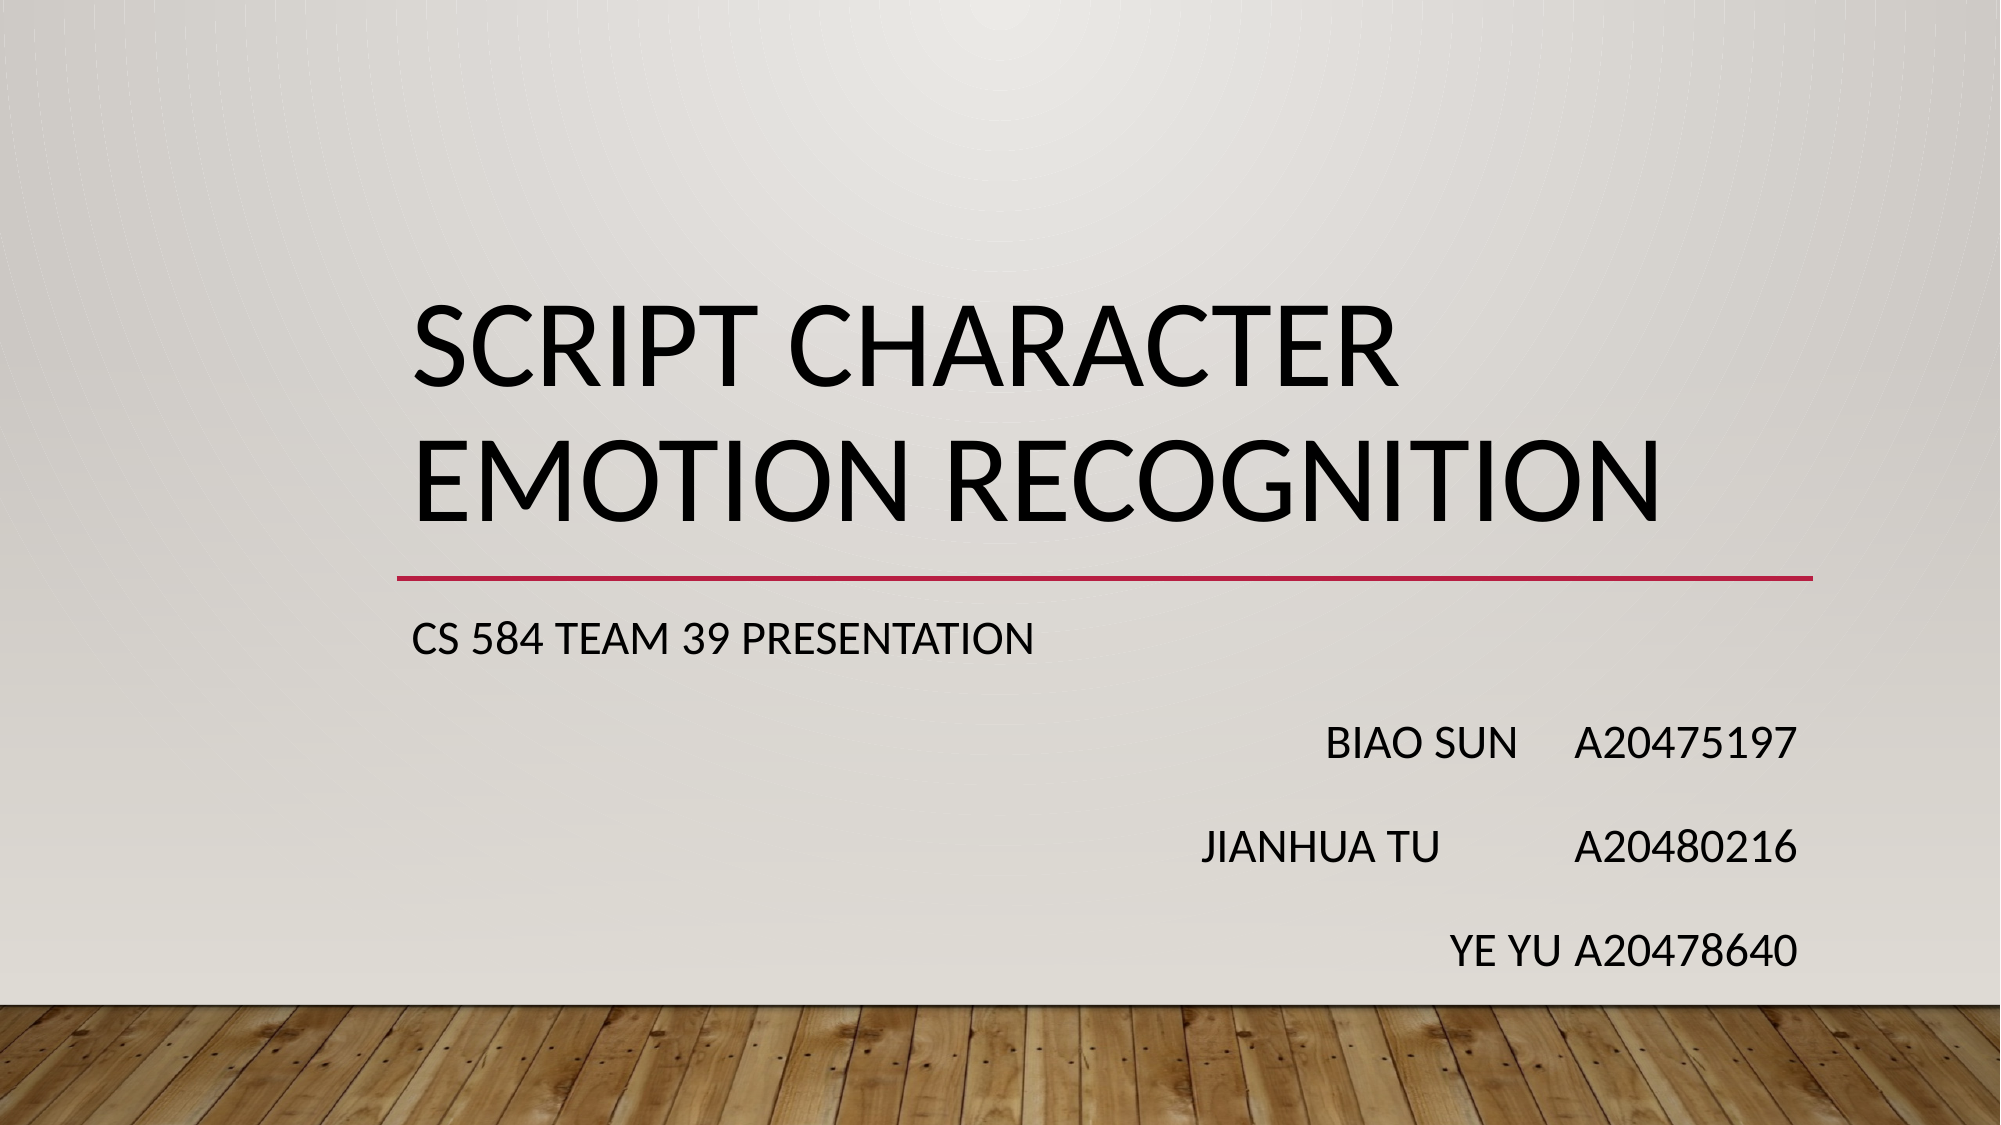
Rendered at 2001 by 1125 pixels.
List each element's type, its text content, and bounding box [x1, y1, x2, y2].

picture [0, 1005, 2000, 1125]
title Script Character Emotion Recognition [396, 131, 1814, 549]
subtitle CS 584 Team 39 Presentation Biao Sun A20475197 Jianhua Tu A20480216 Ye Yu A20478640 [396, 579, 1814, 994]
